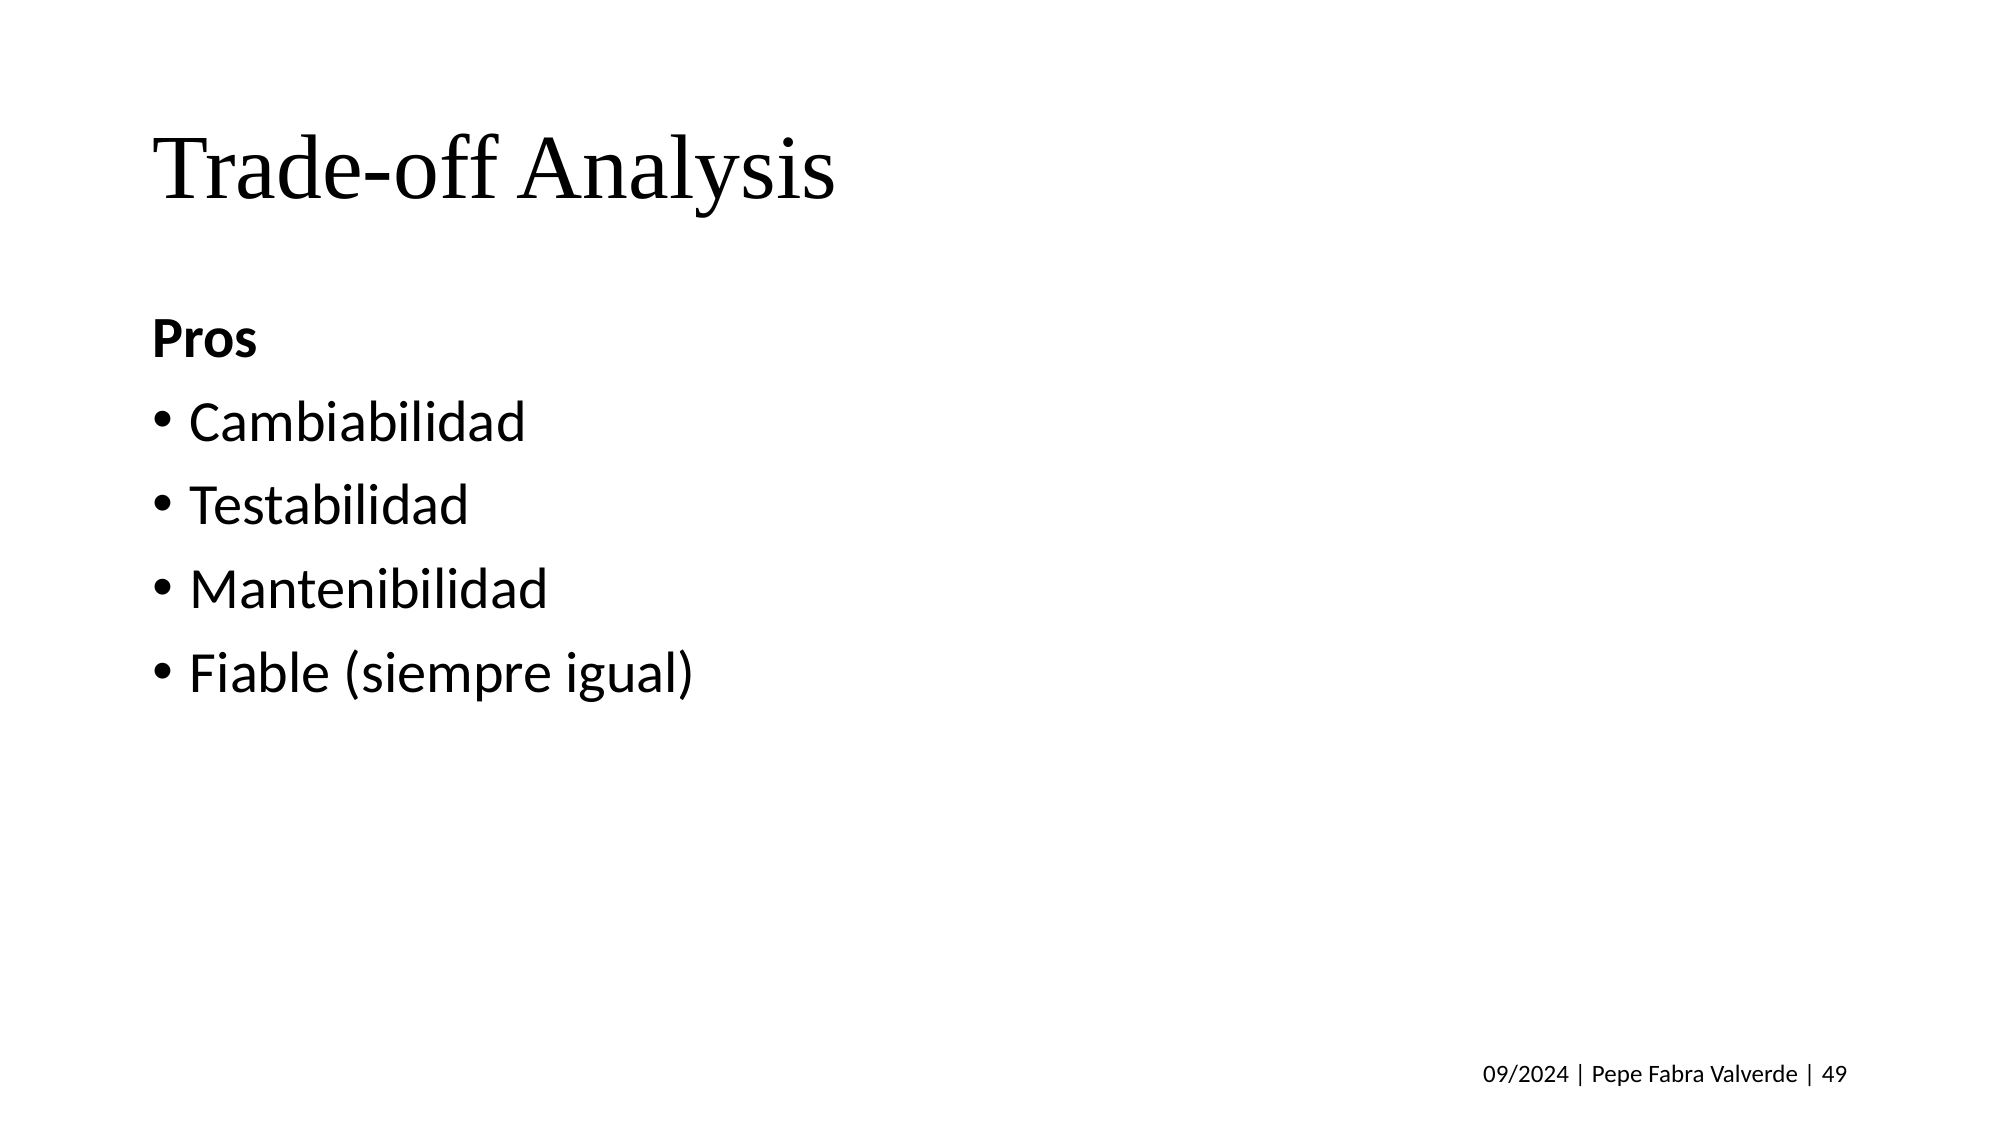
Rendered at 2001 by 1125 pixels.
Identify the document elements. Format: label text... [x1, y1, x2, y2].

slide_number 09/2024 | Pepe Fabra Valverde | 49 [1412, 1042, 1863, 1103]
list Pros Cambiabilidad Testabilidad Mantenibilidad Fiable (siempre igual) [137, 299, 988, 1014]
title Trade-off Analysis [137, 59, 1863, 278]
